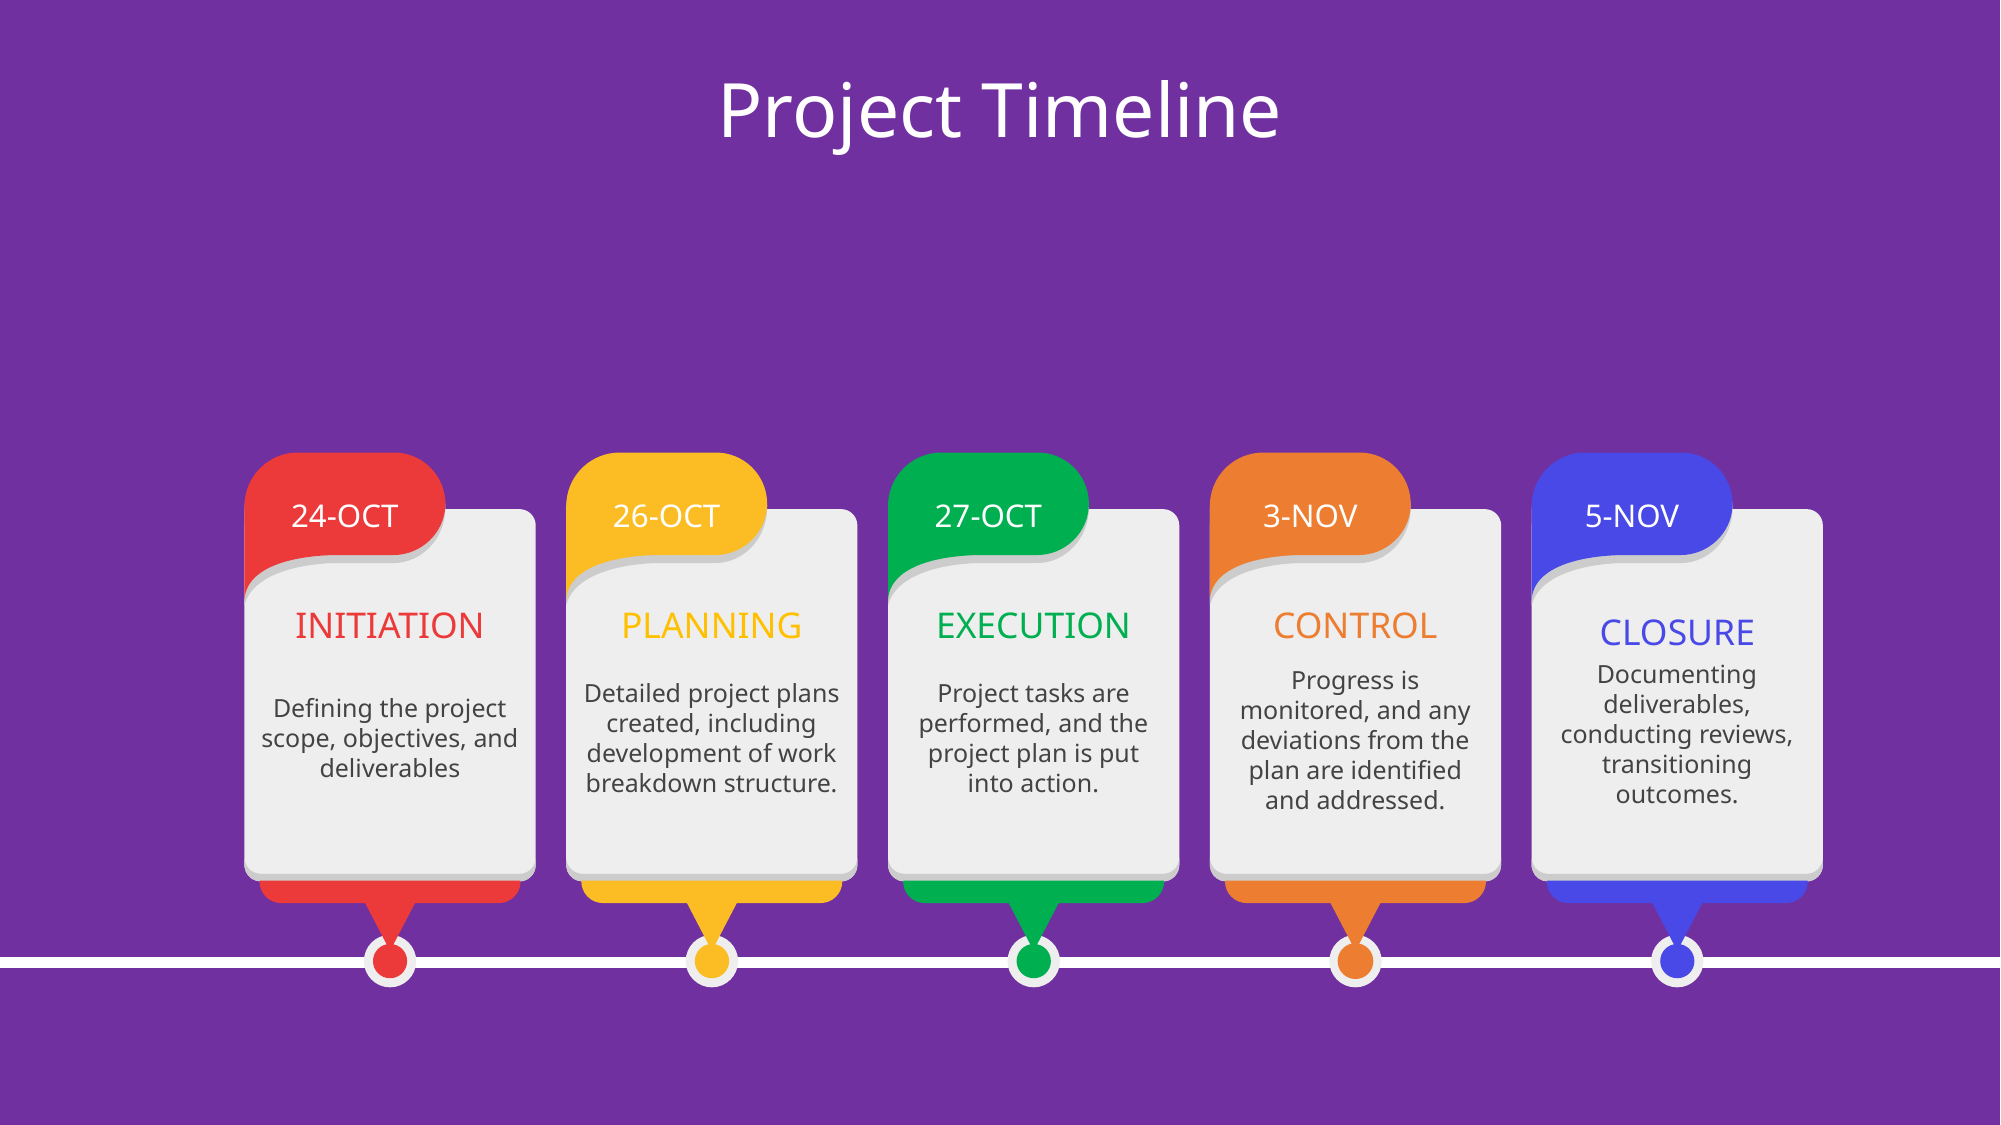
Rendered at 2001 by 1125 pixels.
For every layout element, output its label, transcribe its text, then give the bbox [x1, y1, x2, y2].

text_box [0, 452, 2000, 988]
text_box Project Timeline [0, 55, 2000, 161]
